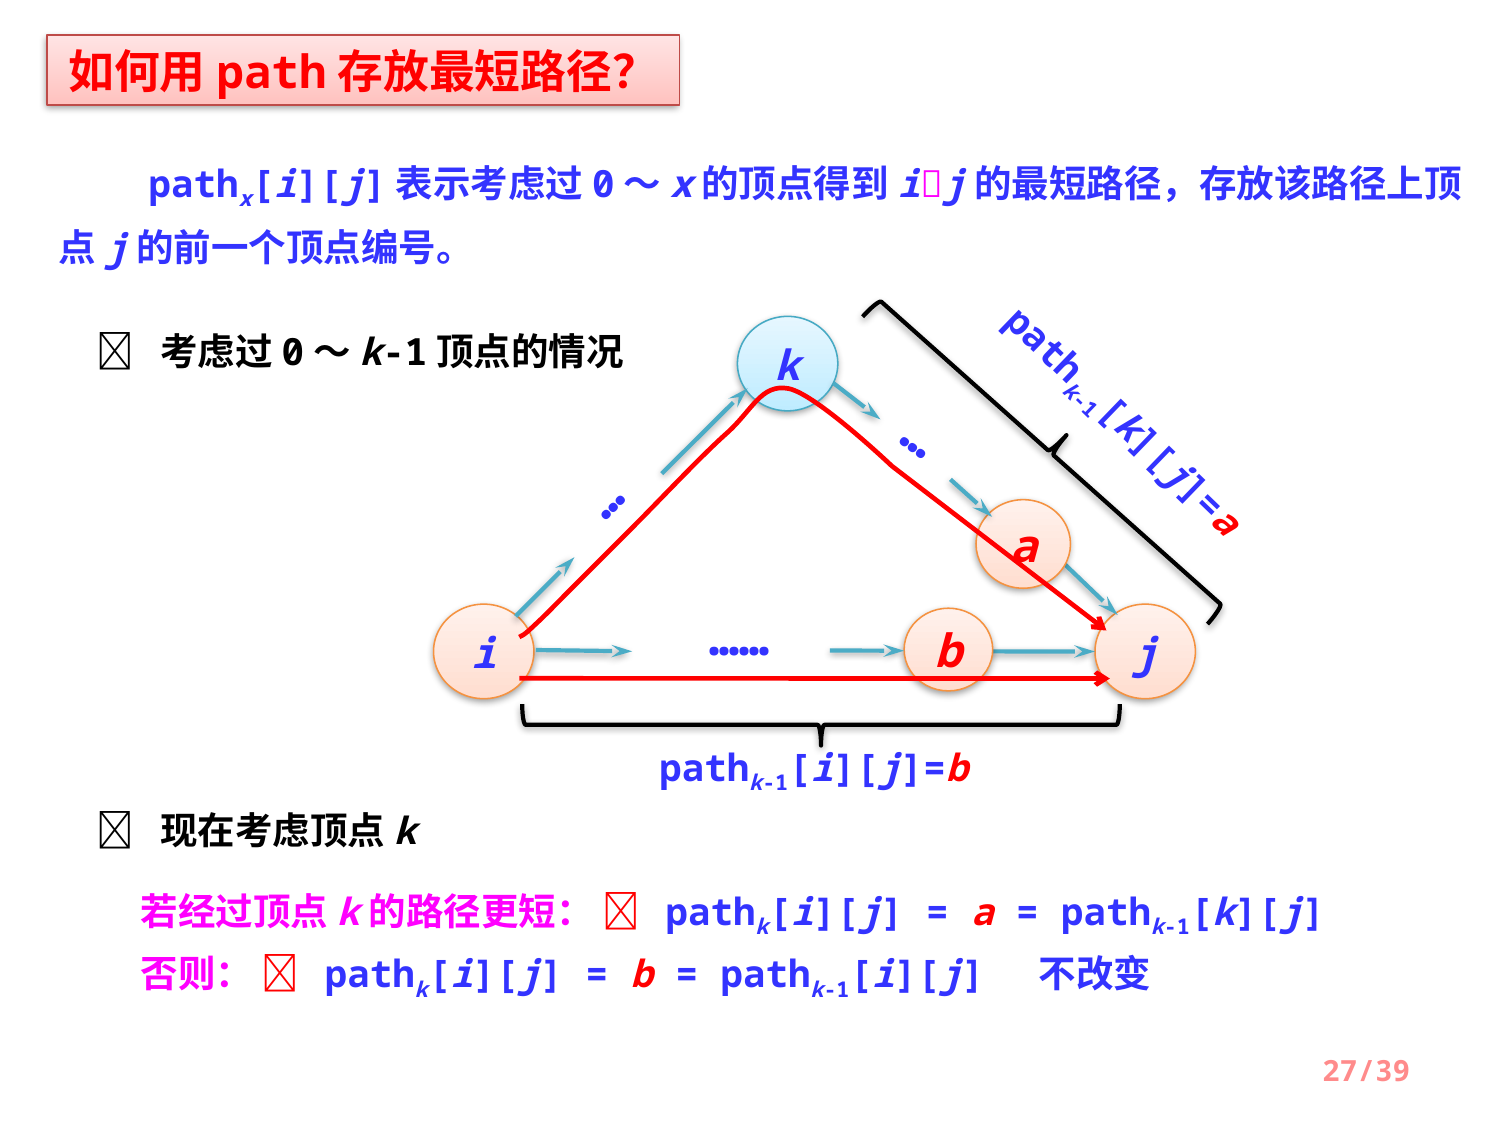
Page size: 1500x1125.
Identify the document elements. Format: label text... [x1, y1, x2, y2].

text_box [433, 597, 809, 798]
slide_number 27/39 [1074, 1042, 1425, 1103]
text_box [515, 316, 1369, 617]
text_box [820, 624, 1196, 798]
text_box  现在考虑顶点k [80, 793, 623, 866]
text_box 如何用path存放最短路径？ [46, 34, 680, 106]
text_box pathx[i][j]表示考虑过0～x的顶点得到ij的最短路径，存放该路径上顶点j的前一个顶点编号。 [58, 152, 1465, 269]
text_box  考虑过0～k-1顶点的情况 [80, 314, 516, 387]
text_box 若经过顶点k的路径更短：  pathk[i][j] = a = pathk-1[k][j] 否则：  pathk[i][j] = b = pathk-1[i][j] 不改变 [140, 876, 1454, 1002]
